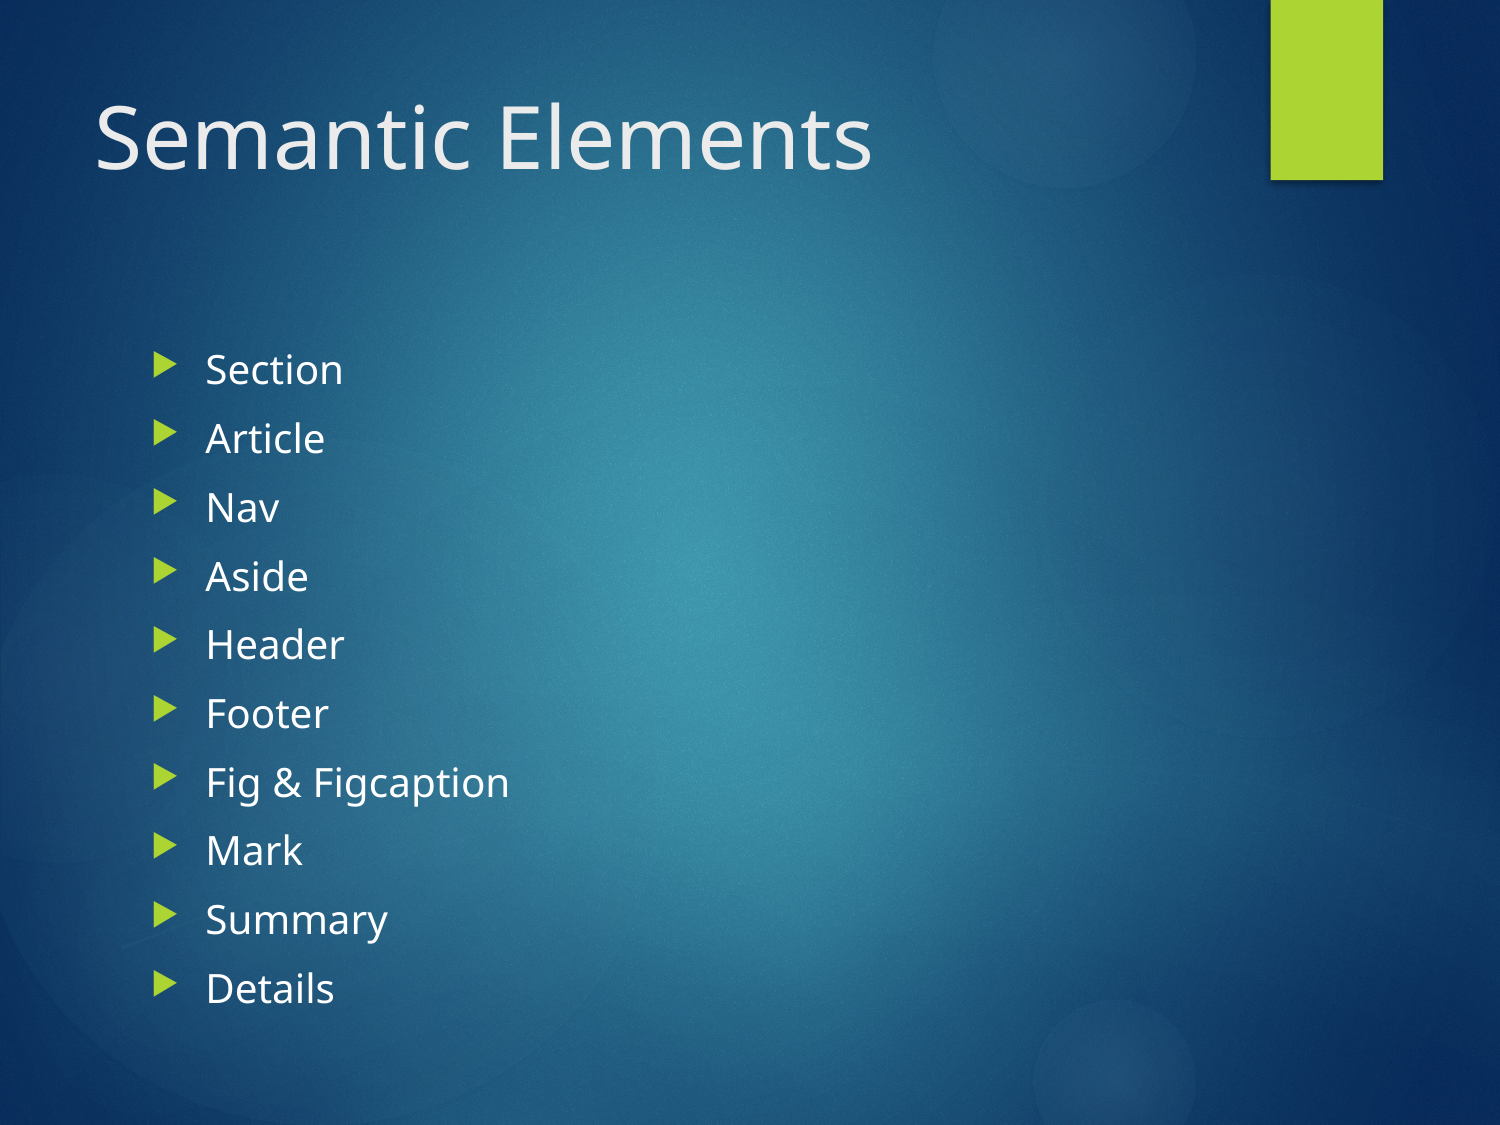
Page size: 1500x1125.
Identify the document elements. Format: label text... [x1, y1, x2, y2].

title Semantic Elements [79, 74, 1237, 304]
list Section Article Nav Aside Header Footer Fig & Figcaption Mark Summary Details [135, 336, 1237, 1025]
